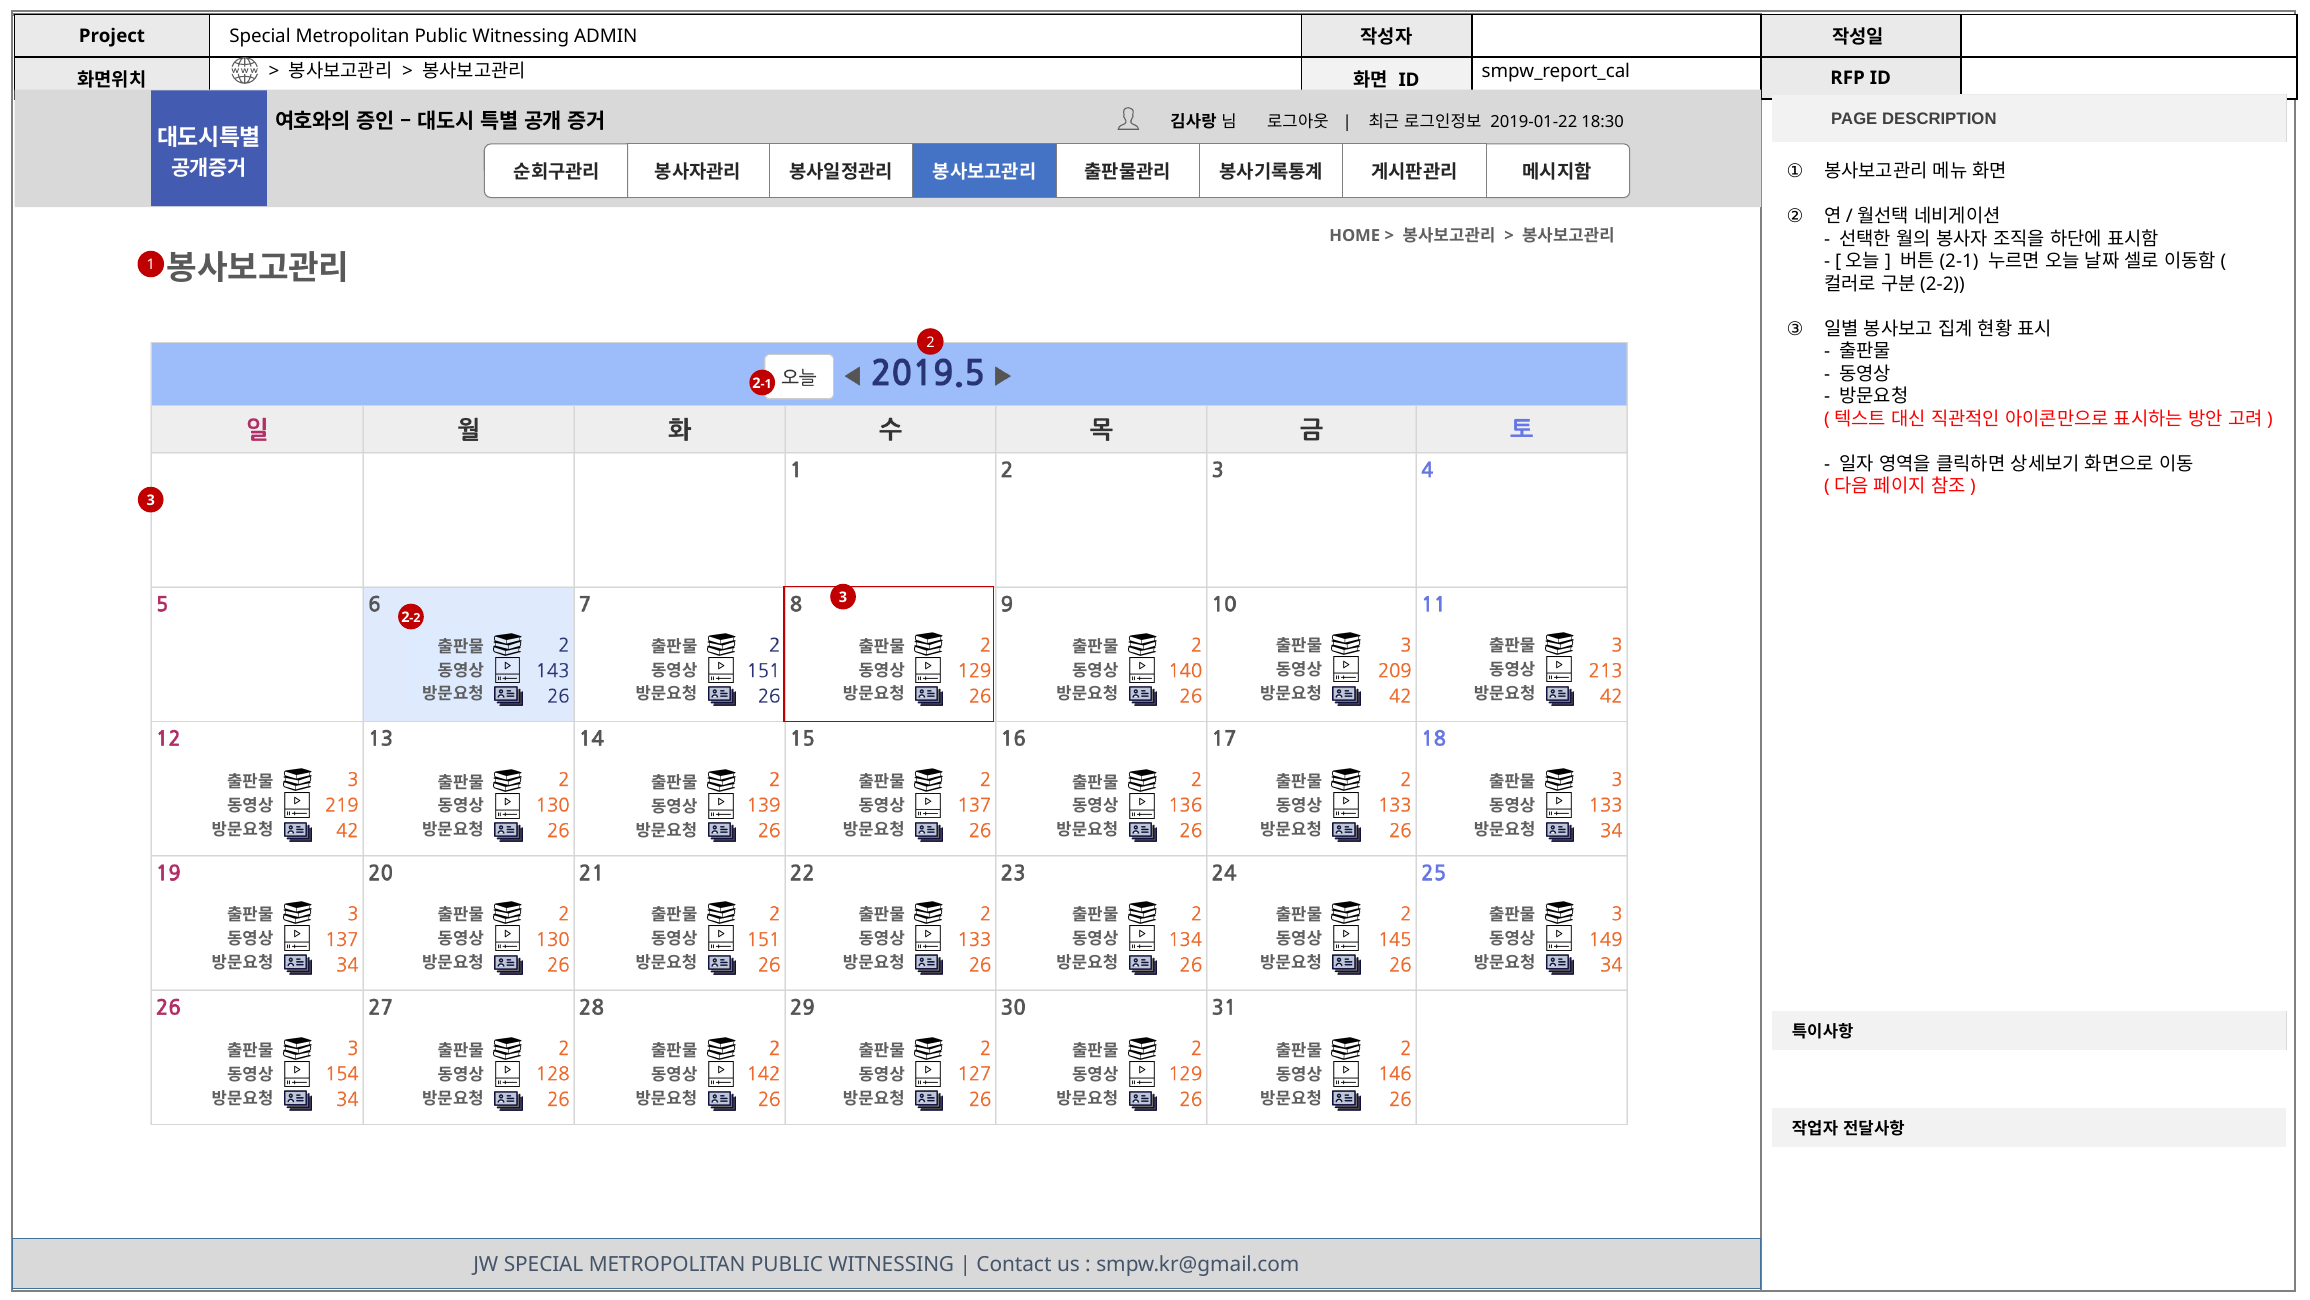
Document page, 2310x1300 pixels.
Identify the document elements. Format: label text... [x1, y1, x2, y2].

text_box HOME > 봉사보고관리 > 봉사보고관리 [1213, 218, 1628, 257]
text_box smpw_report_cal [1466, 50, 1752, 89]
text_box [134, 320, 1650, 1137]
text_box JW SPECIAL METROPOLITAN PUBLIC WITNESSING | Contact us : smpw.kr@gmail.com [11, 1237, 1762, 1290]
text_box > 봉사보고관리 > 봉사보고관리 [253, 50, 1274, 89]
text_box 1 [136, 249, 166, 279]
text_box 봉사보고관리 [150, 238, 441, 294]
text_box 봉사보고관리 메뉴 화면 연/월선택 네비게이션 - 선택한 월의 봉사자 조직을 하단에 표시함 - [오늘] 버튼(2-1) 누르면 오늘 날짜 셀로 이동함(컬러로 구분(2-2)) 일별 봉사보고 집계 현황 표시 - 출판물 - 동영상 - 방문요청 (텍스트 대신 직관적인 아이콘만으로 표시하는 방안 고려) - 일자 영역을 클릭하면 상세보기 화면으로 이동 (다음 페이지 참조) [1771, 151, 2289, 527]
